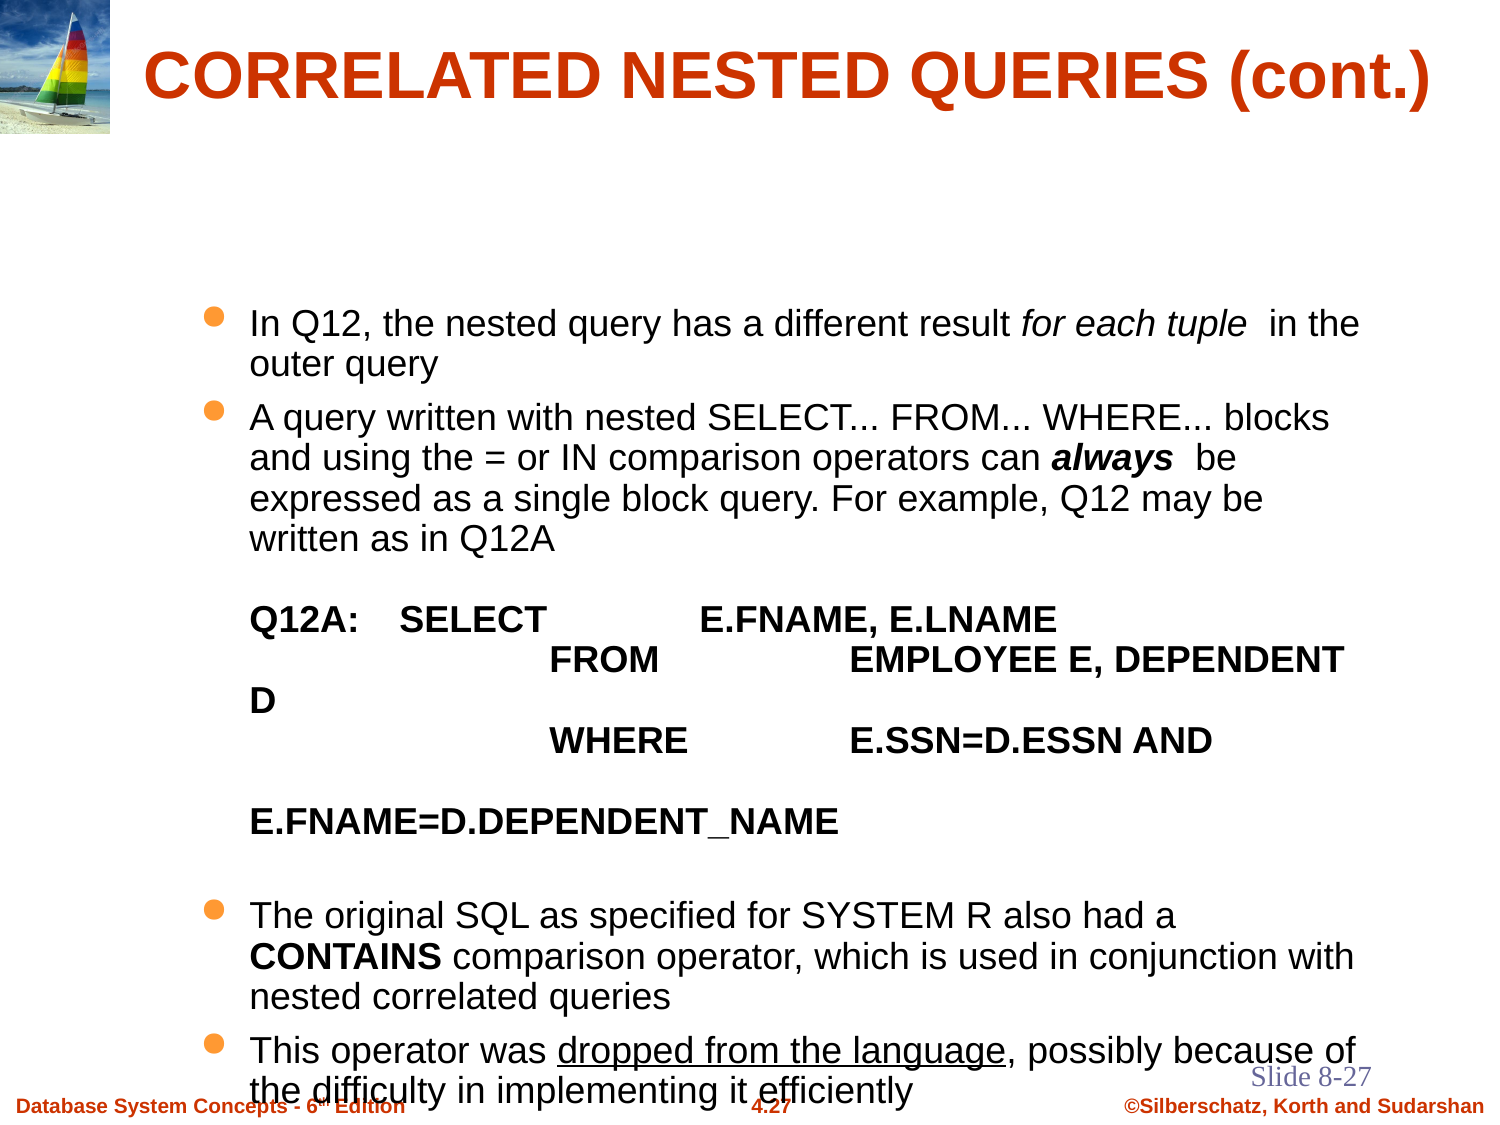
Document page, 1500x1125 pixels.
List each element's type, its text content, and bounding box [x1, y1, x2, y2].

picture [0, 0, 110, 134]
title CORRELATED NESTED QUERIES (cont.) [125, 18, 1452, 120]
slide_number Slide 8-27 [1074, 1049, 1388, 1125]
list In Q12, the nested query has a different result for each tuple in the outer query A query written with nested SELECT... FROM... WHERE... blocks and using the = or IN comparison operators can always be expressed as a single block query. For example, Q12 may be written as in Q12A Q12A: SELECT E.FNAME, E.LNAME FROM EMPLOYEE E, DEPENDENT D WHERE E.SSN=D.ESSN AND E.FNAME=D.DEPENDENT_NAME The original SQL as specified for SYSTEM R also had a CONTAINS comparison operator, which is used in conjunction with nested correlated queries This operator was dropped from the language, possibly because of the difficulty in implementing it efficiently [112, 296, 1388, 1038]
